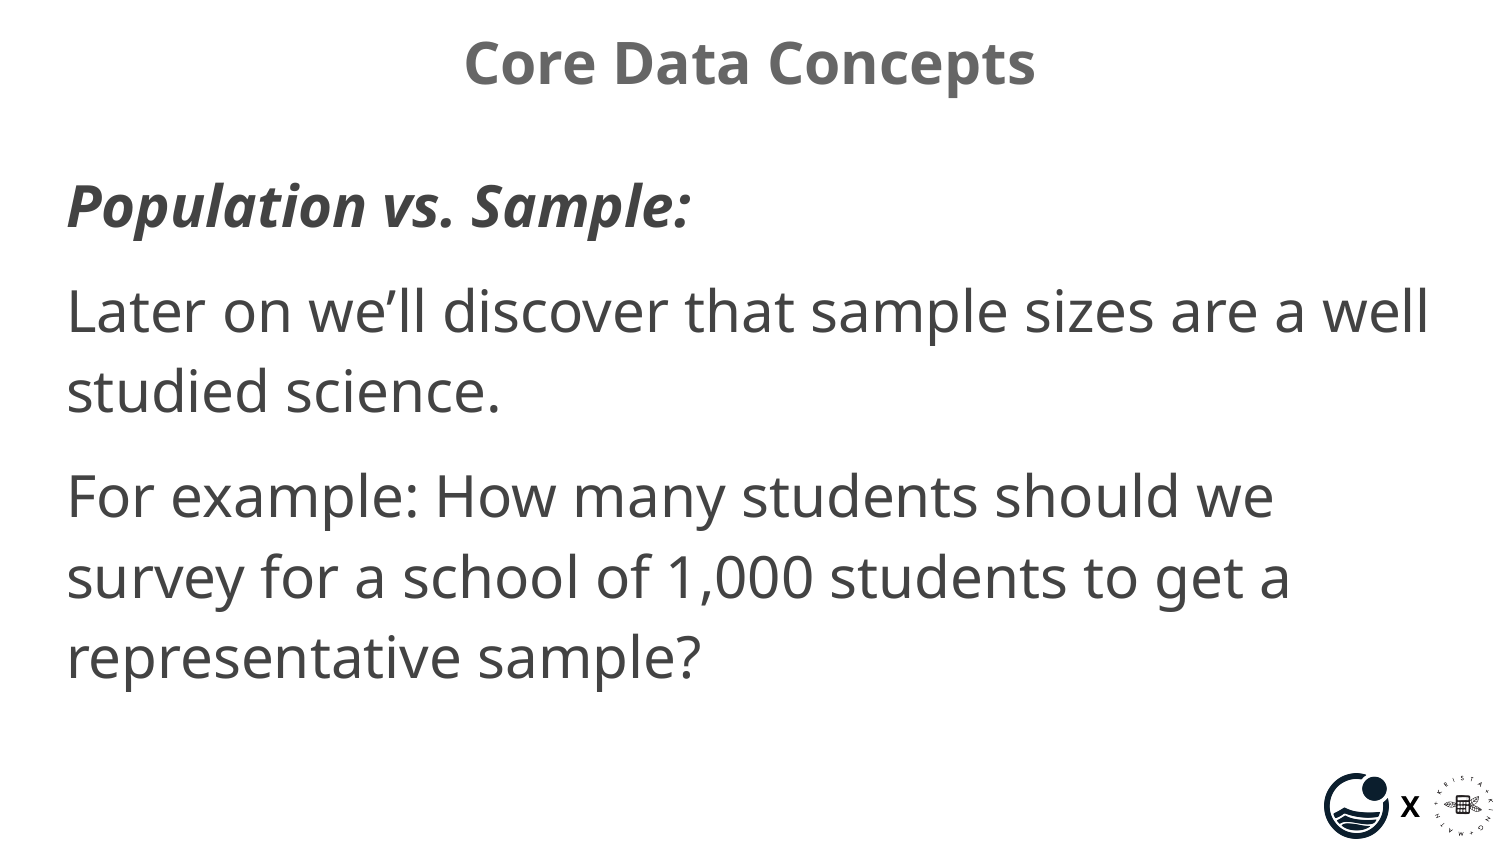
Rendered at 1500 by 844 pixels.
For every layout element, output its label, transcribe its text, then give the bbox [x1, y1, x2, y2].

picture [1430, 773, 1496, 839]
picture [1324, 773, 1389, 839]
title Core Data Concepts [51, 10, 1449, 105]
text_box X [1393, 775, 1427, 837]
list Population vs. Sample: Later on we’ll discover that sample sizes are a well studied science. For example: How many students should we survey for a school of 1,000 students to get a representative sample? [51, 143, 1449, 750]
